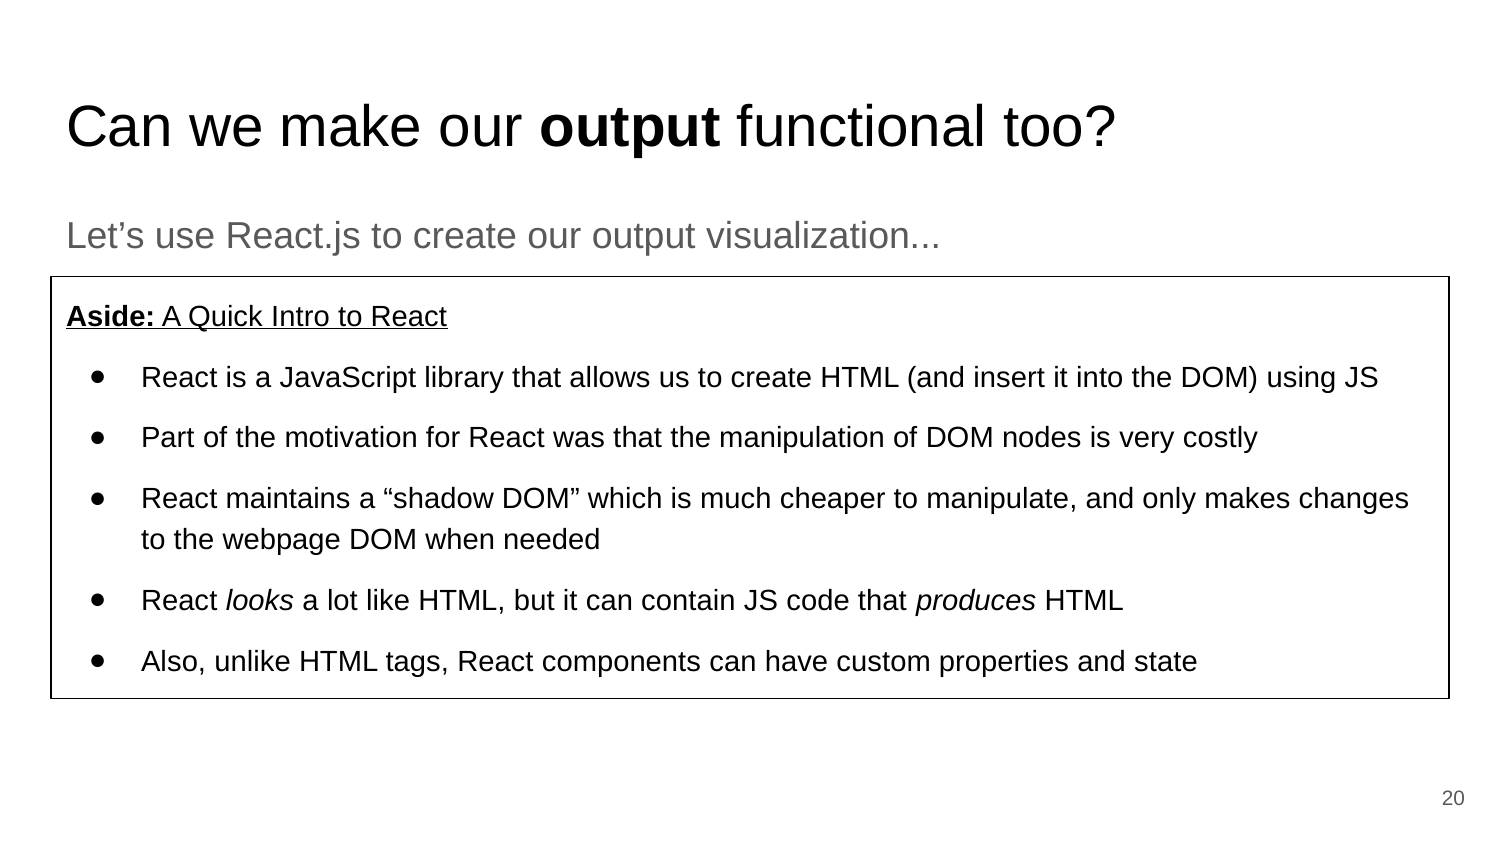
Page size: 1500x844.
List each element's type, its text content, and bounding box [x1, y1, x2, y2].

list Let’s use React.js to create our output visualization... [51, 189, 1449, 276]
text_box Aside: A Quick Intro to React React is a JavaScript library that allows us to create HTML (and insert it into the DOM) using JS Part of the motivation for React was that the manipulation of DOM nodes is very costly React maintains a “shadow DOM” which is much cheaper to manipulate, and only makes changes to the webpage DOM when needed React looks a lot like HTML, but it can contain JS code that produces HTML Also, unlike HTML tags, React components can have custom properties and state [51, 276, 1449, 699]
slide_number ‹#› [1389, 764, 1480, 830]
title Can we make our output functional too? [51, 72, 1449, 167]
